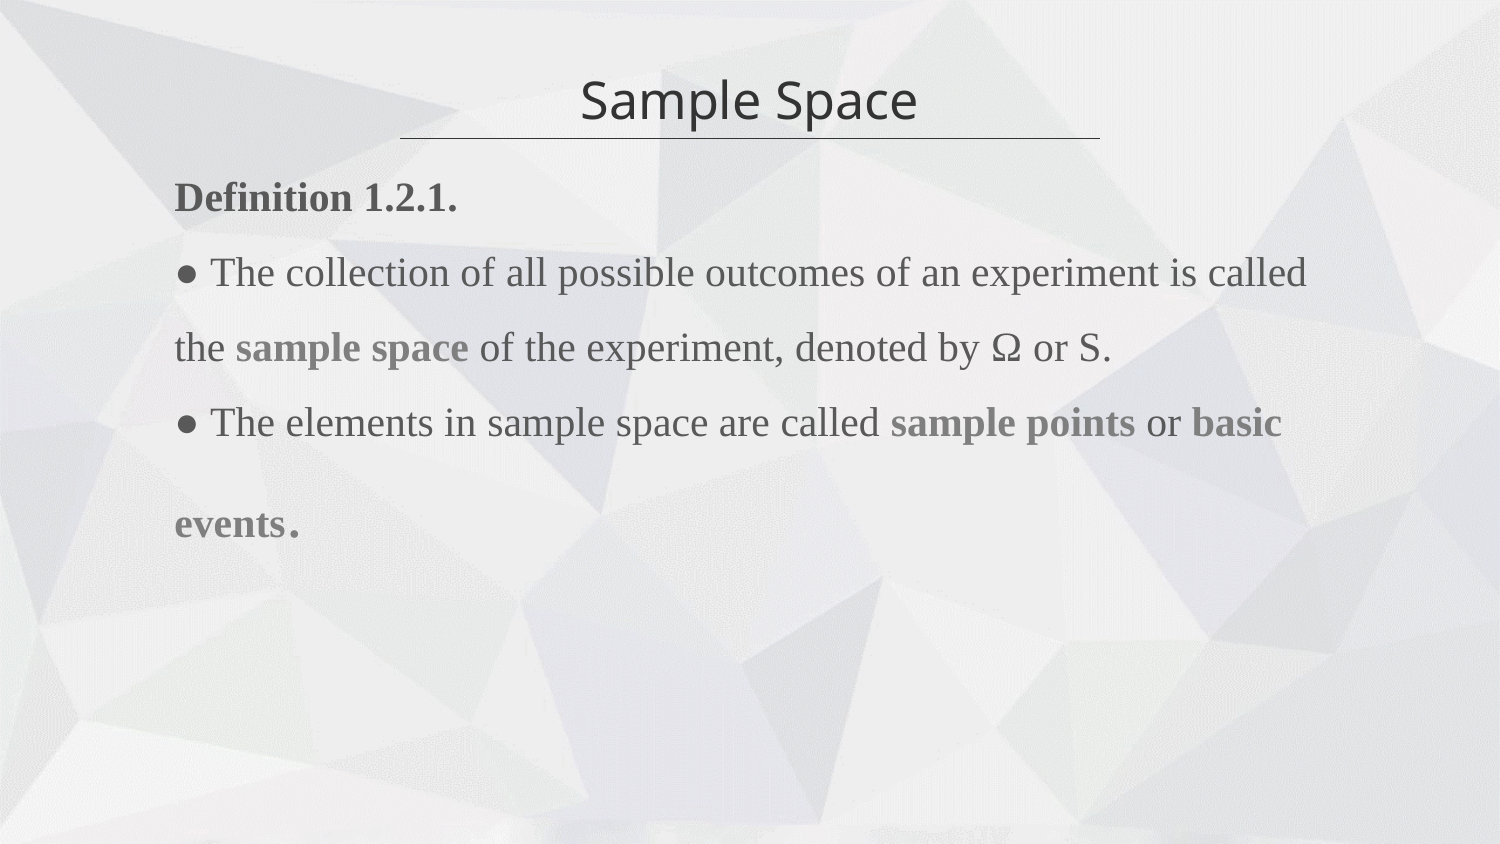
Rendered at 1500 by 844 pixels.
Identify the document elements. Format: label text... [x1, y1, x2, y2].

text_box Sample Space [472, 60, 1028, 137]
text_box Definition 1.2.1. ● The collection of all possible outcomes of an experiment is called the sample space of the experiment, denoted by Ω or S. ● The elements in sample space are called sample points or basic events. [159, 161, 1356, 557]
picture [0, 0, 1500, 844]
